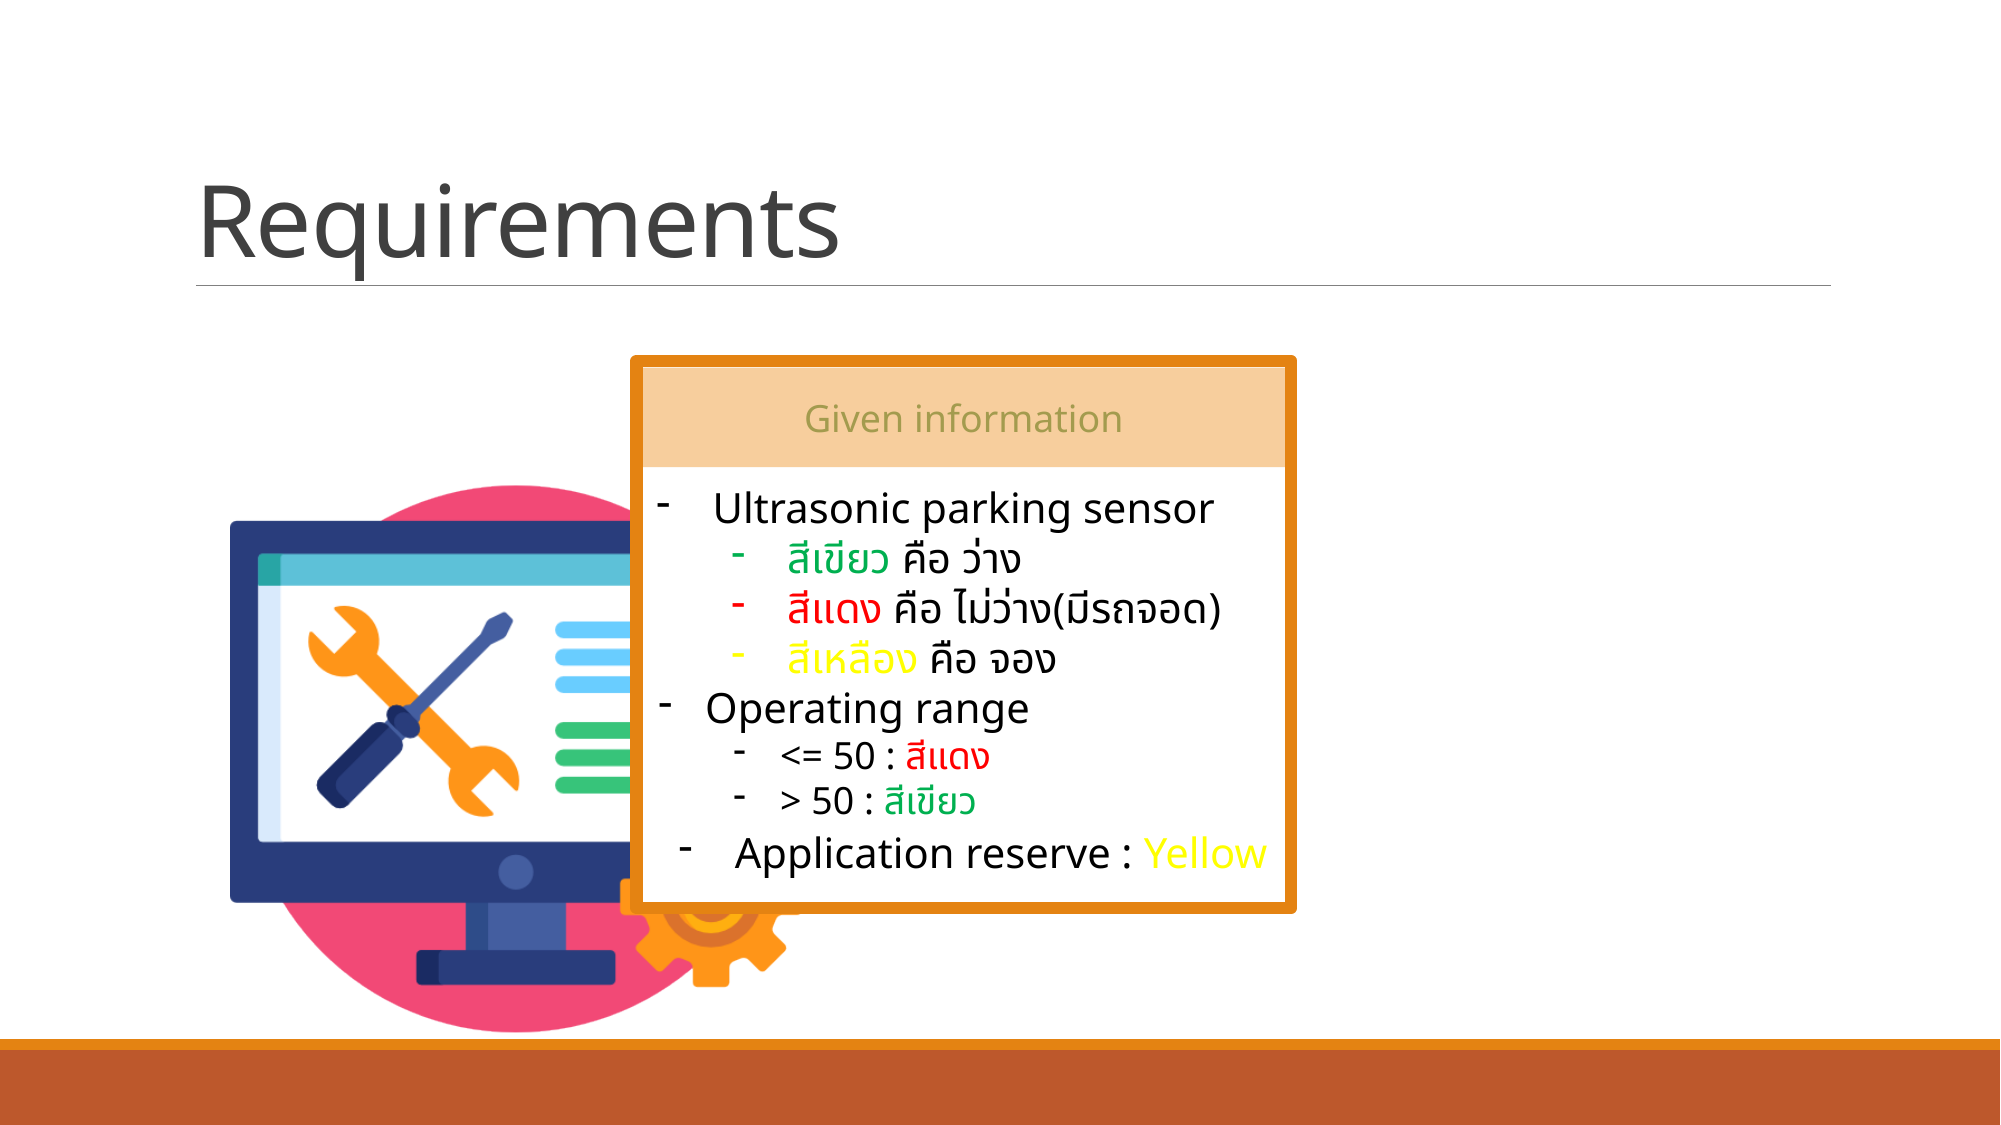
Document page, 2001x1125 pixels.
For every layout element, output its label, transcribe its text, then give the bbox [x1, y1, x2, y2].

picture [229, 473, 802, 1046]
title Requirements [180, 47, 1830, 285]
text_box Ultrasonic parking sensor สีเขียว คือ ว่าง สีแดง คือ ไม่ว่าง(มีรถจอด) สีเหลือง คือ จอง [810, 474, 1237, 740]
text_box Application reserve : Yellow [812, 819, 1283, 885]
text_box Operating range <= 50 : สีแดง > 50 : สีเขียว [812, 674, 1045, 819]
text_box [635, 360, 1292, 909]
text_box Given information [642, 366, 1286, 468]
